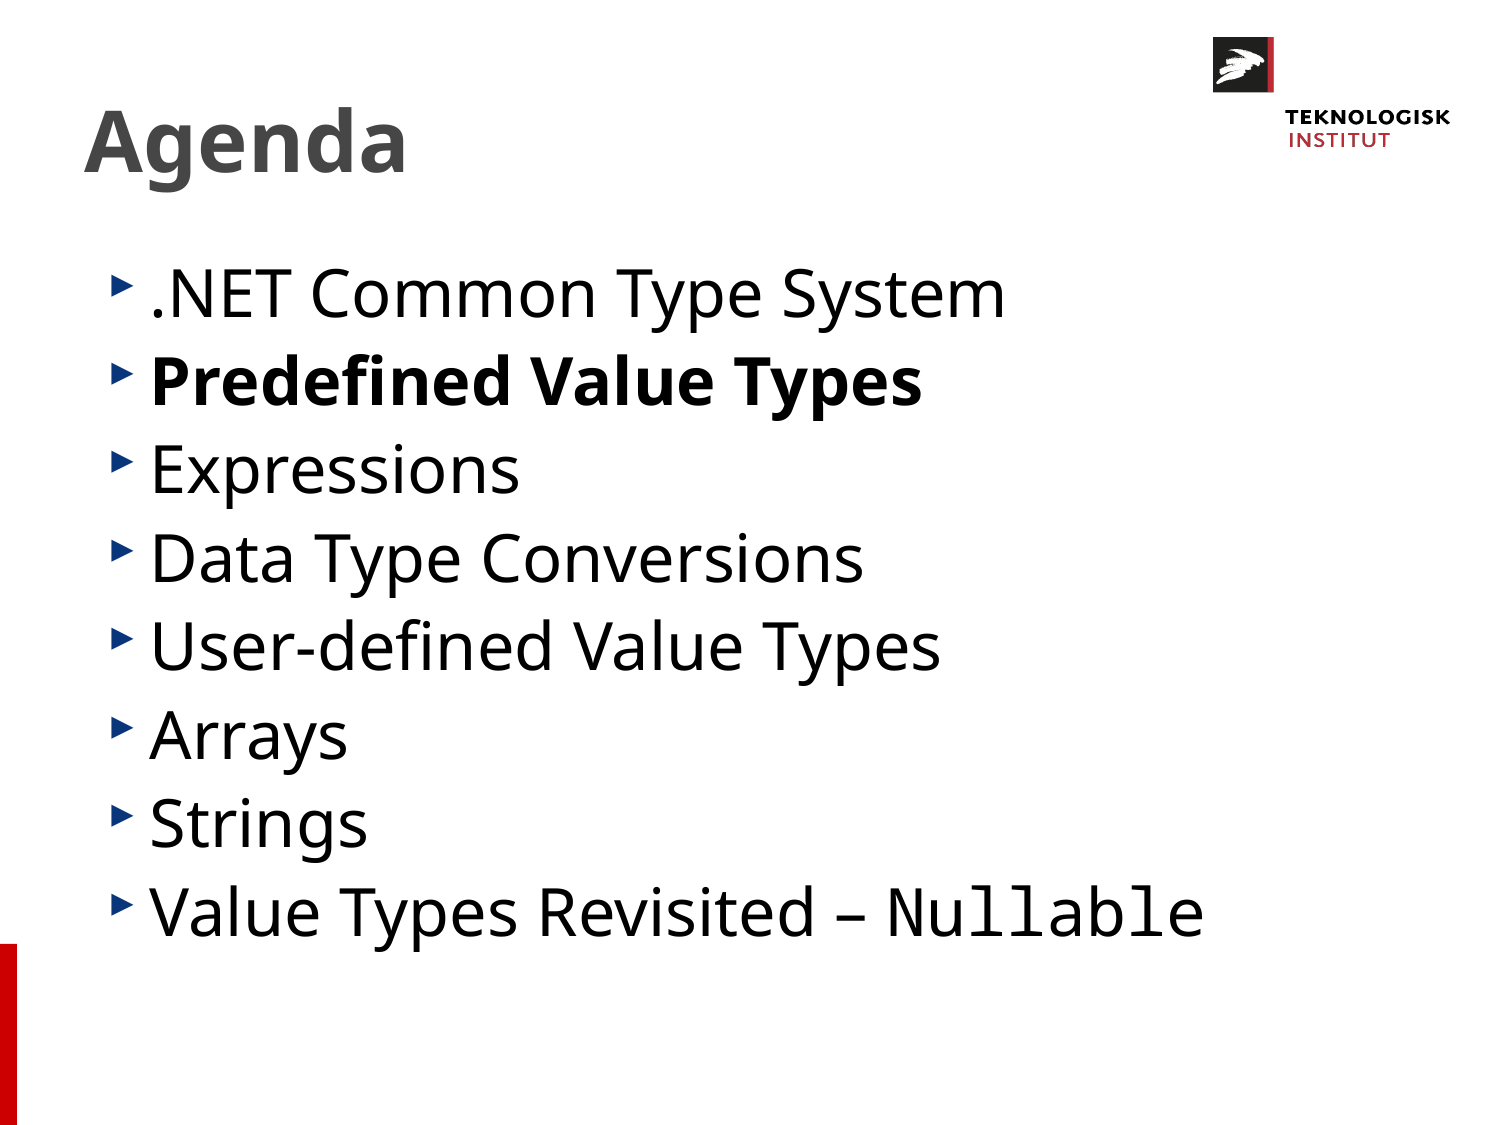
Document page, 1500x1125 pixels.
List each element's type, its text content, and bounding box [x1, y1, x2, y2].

title Agenda [70, 45, 1425, 233]
list .NET Common Type System Predefined Value Types Expressions Data Type Conversions User-defined Value Types Arrays Strings Value Types Revisited – Nullable [75, 243, 1424, 986]
picture [1213, 37, 1450, 147]
